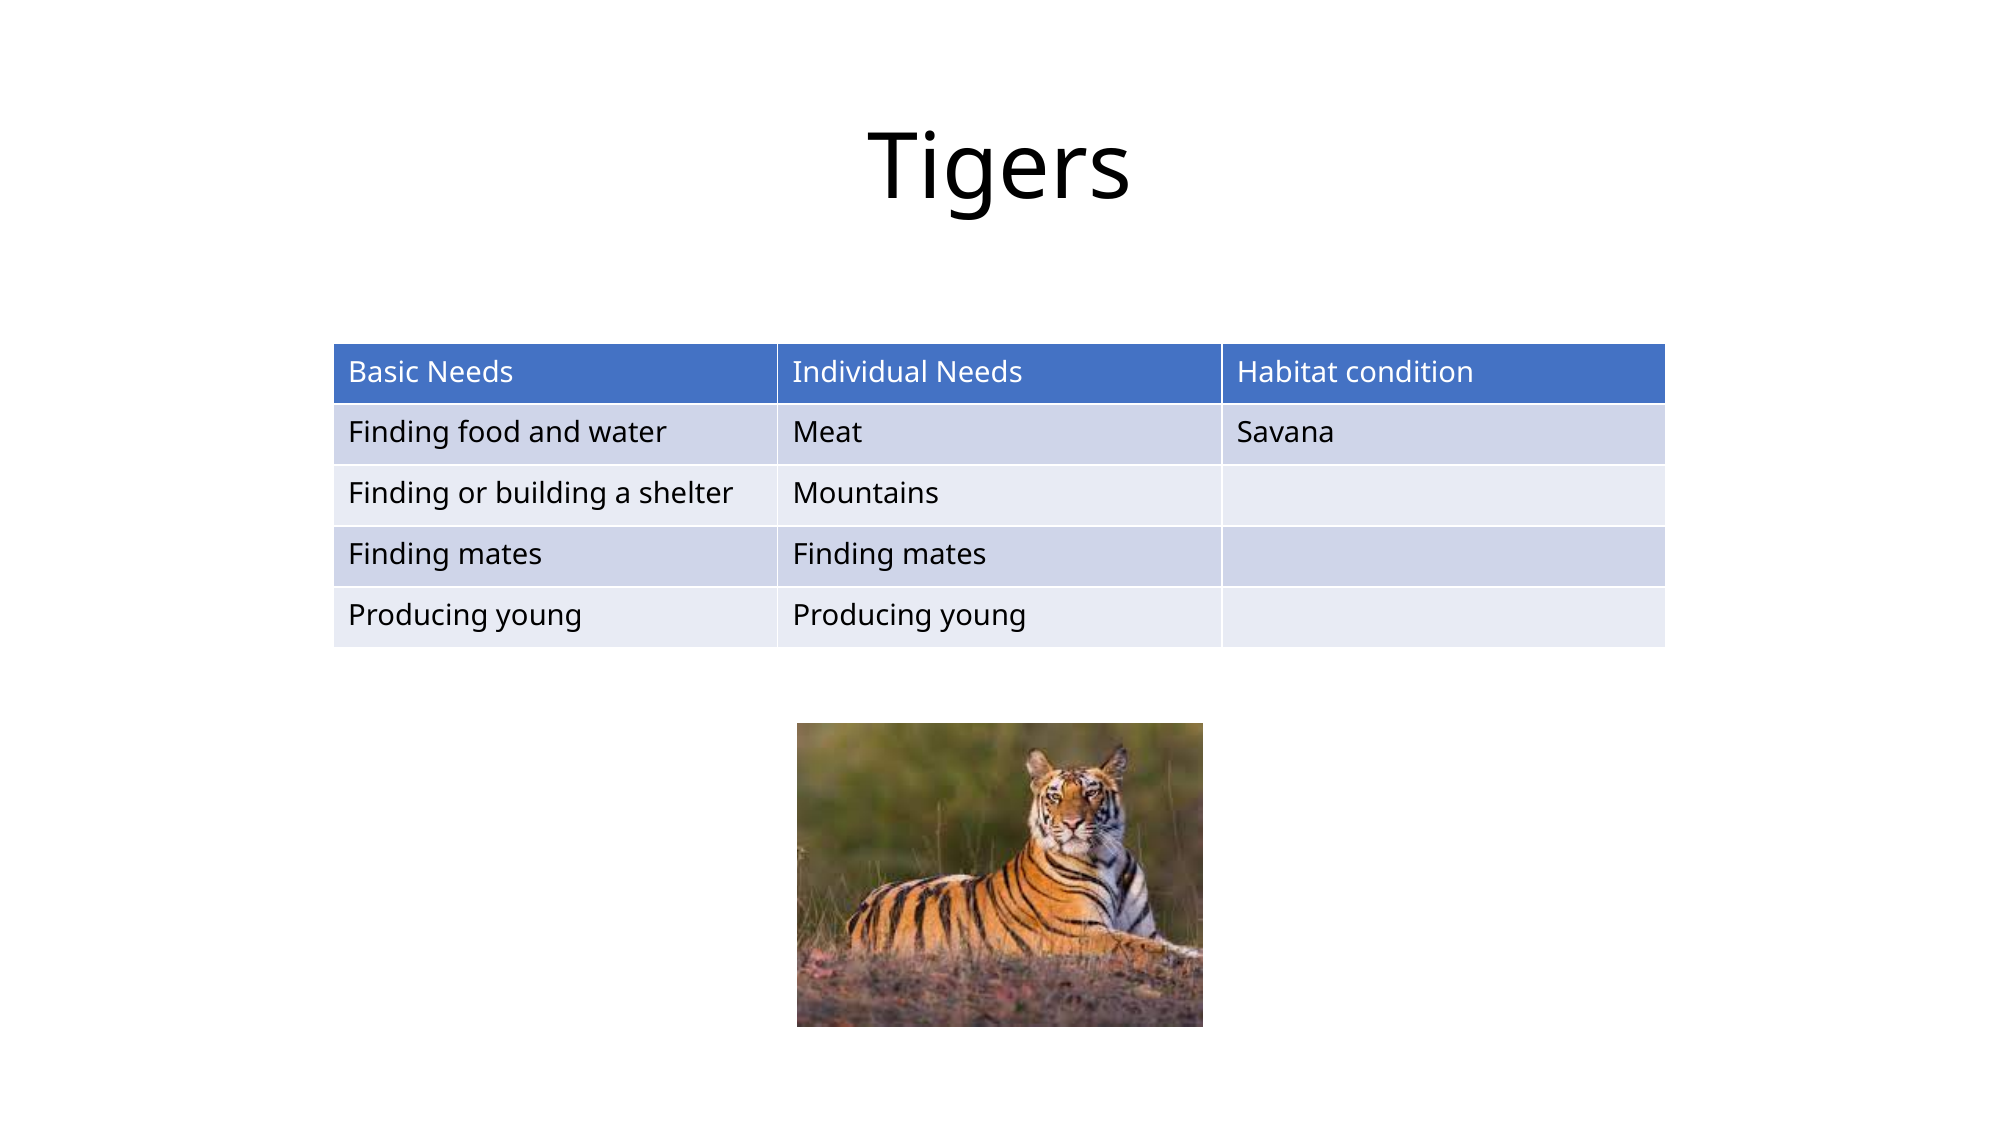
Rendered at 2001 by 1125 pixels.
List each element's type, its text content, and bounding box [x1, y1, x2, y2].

table_cell Finding mates [778, 527, 1221, 586]
table_cell Finding or building a shelter [334, 466, 777, 525]
picture [797, 723, 1203, 1027]
table_header Habitat condition [1223, 344, 1665, 403]
table_cell Finding mates [334, 527, 777, 586]
table_cell Meat [778, 405, 1221, 464]
table_cell Mountains [778, 466, 1221, 525]
table_cell [1223, 588, 1665, 647]
table_cell Producing young [334, 588, 777, 647]
table_header Basic Needs [334, 344, 777, 403]
table_cell [1223, 466, 1665, 525]
table_cell Producing young [778, 588, 1221, 647]
table_cell Finding food and water [334, 405, 777, 464]
title Tigers [0, 59, 2000, 278]
table_header Individual Needs [778, 344, 1221, 403]
table_cell [1223, 527, 1665, 586]
table_cell Savana [1223, 405, 1665, 464]
